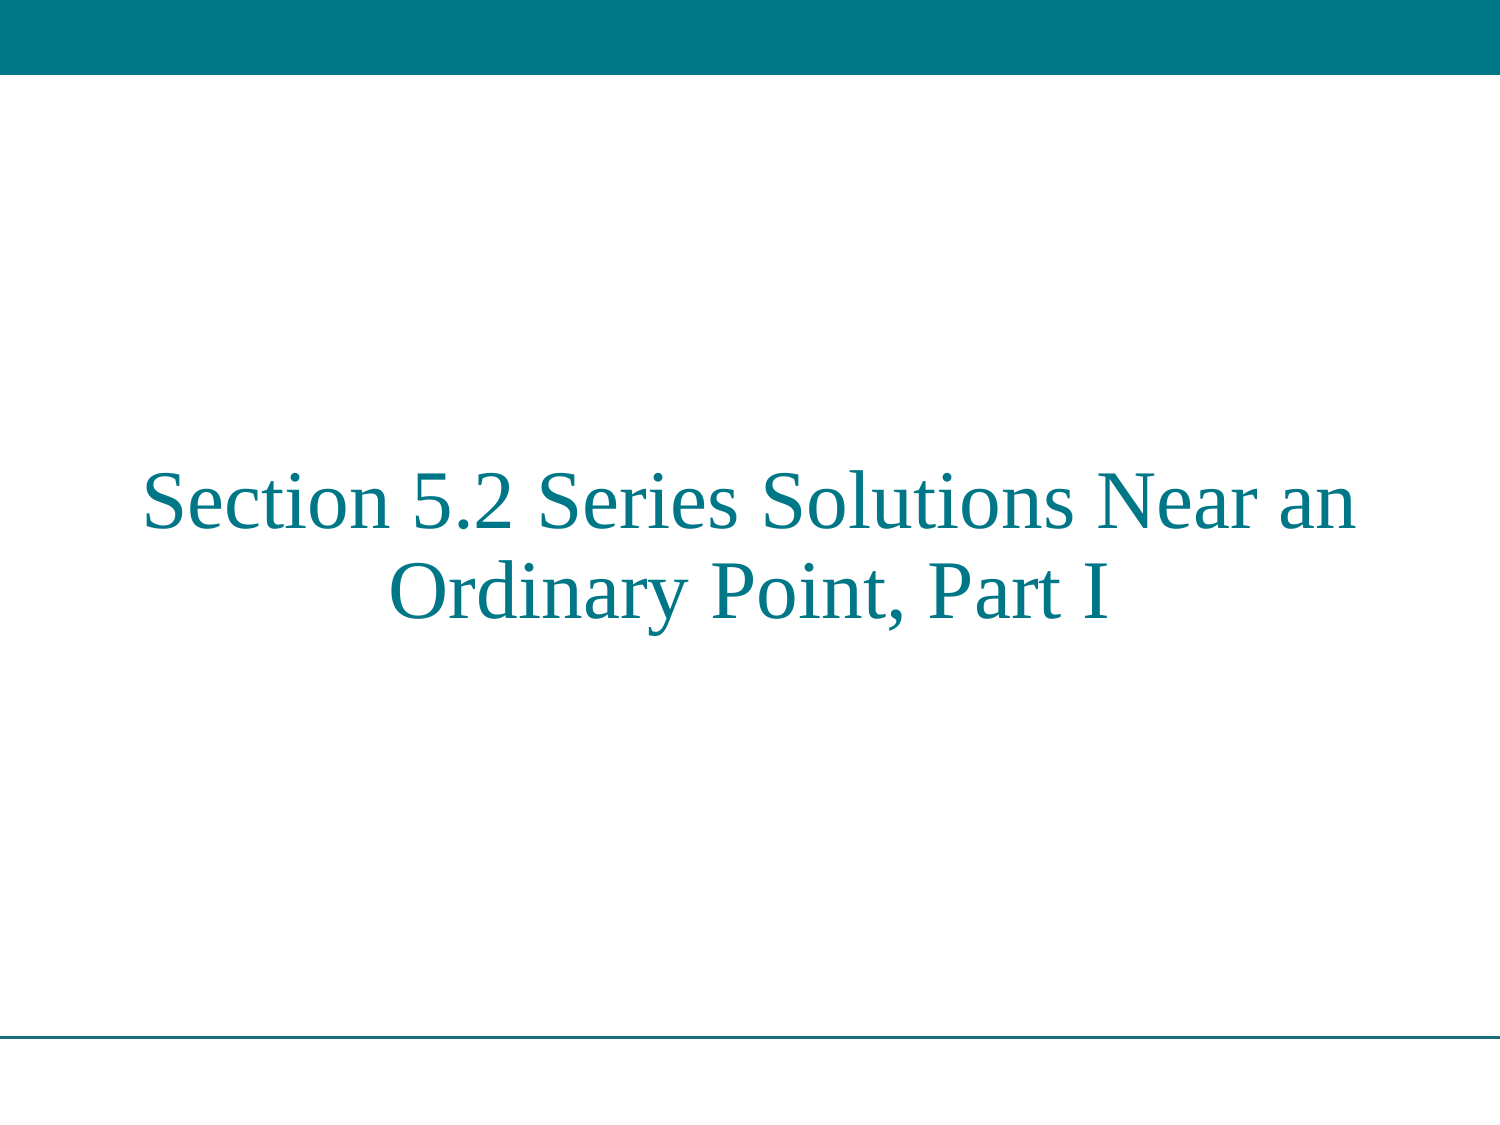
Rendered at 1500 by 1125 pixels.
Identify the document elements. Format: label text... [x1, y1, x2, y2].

title Section 5.2 Series Solutions Near an Ordinary Point, Part I [50, 393, 1450, 700]
